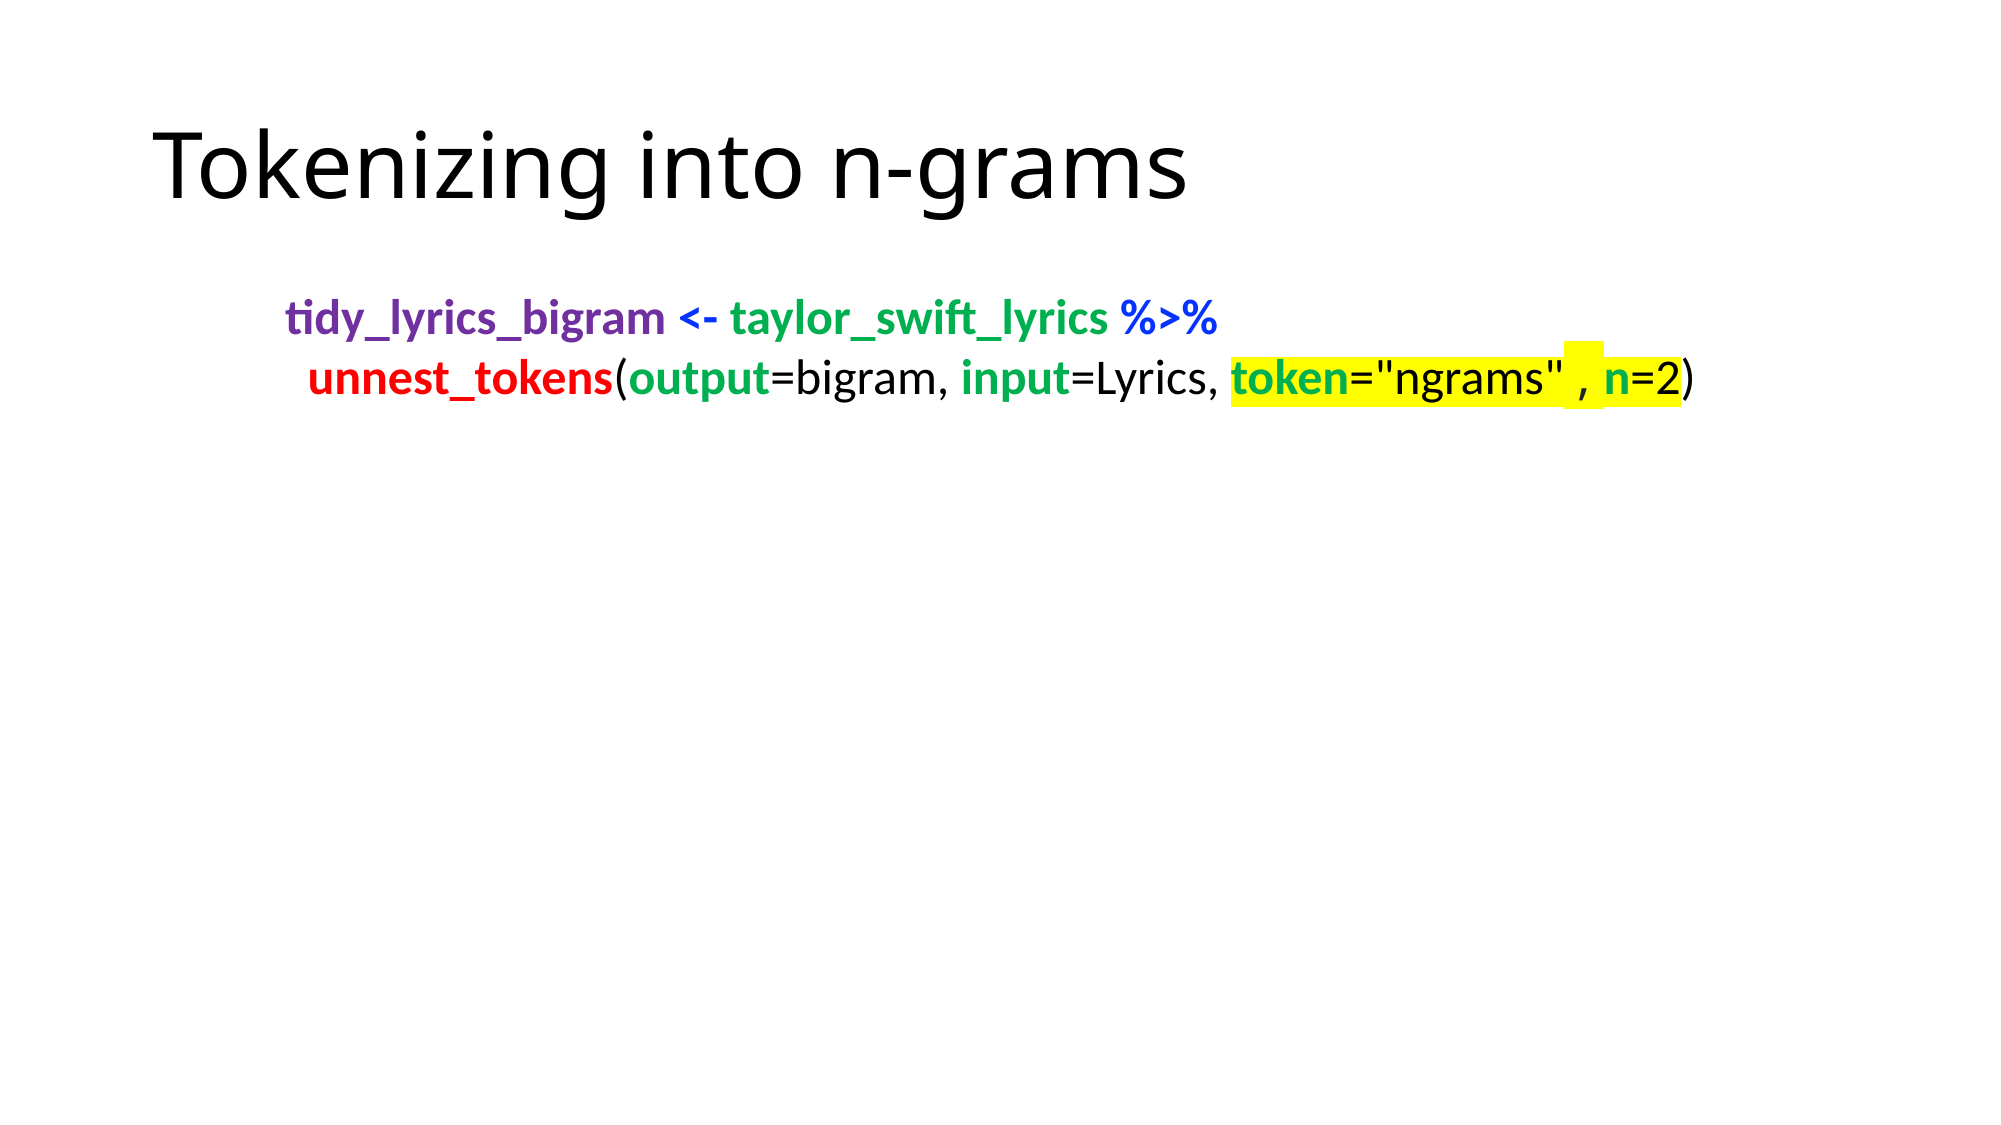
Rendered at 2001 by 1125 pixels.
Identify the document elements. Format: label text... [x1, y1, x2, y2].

title Tokenizing into n-grams [137, 59, 1863, 278]
text_box tidy_lyrics_bigram <- taylor_swift_lyrics %>% unnest_tokens(output=bigram, input=Lyrics, token="ngrams" , n=2) [270, 277, 1837, 412]
